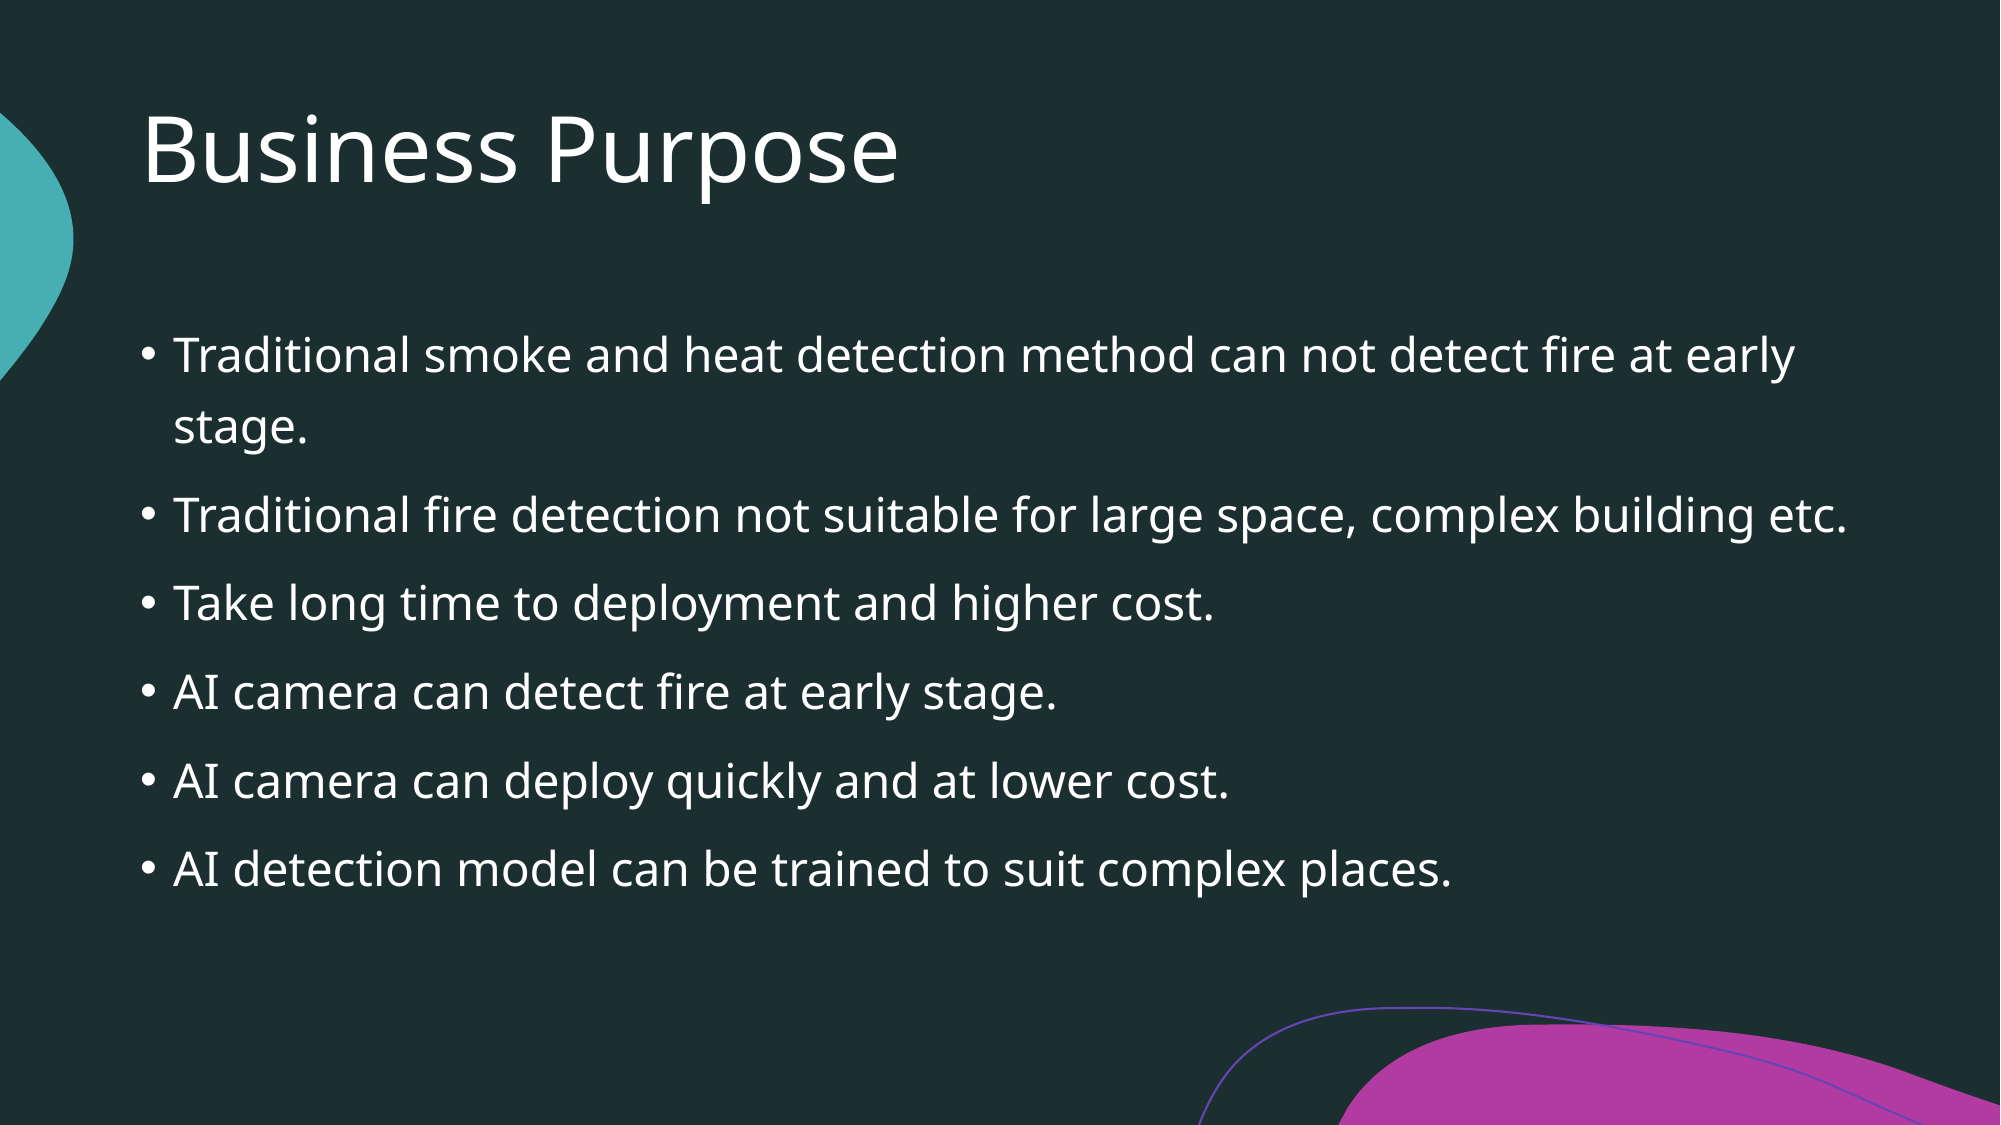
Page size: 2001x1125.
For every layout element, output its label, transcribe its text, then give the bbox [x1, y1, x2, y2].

list Traditional smoke and heat detection method can not detect fire at early stage. Traditional fire detection not suitable for large space, complex building etc. Take long time to deployment and higher cost. AI camera can detect fire at early stage. AI camera can deploy quickly and at lower cost. AI detection model can be trained to suit complex places. [125, 228, 1875, 980]
title Business Purpose [125, 79, 1875, 227]
